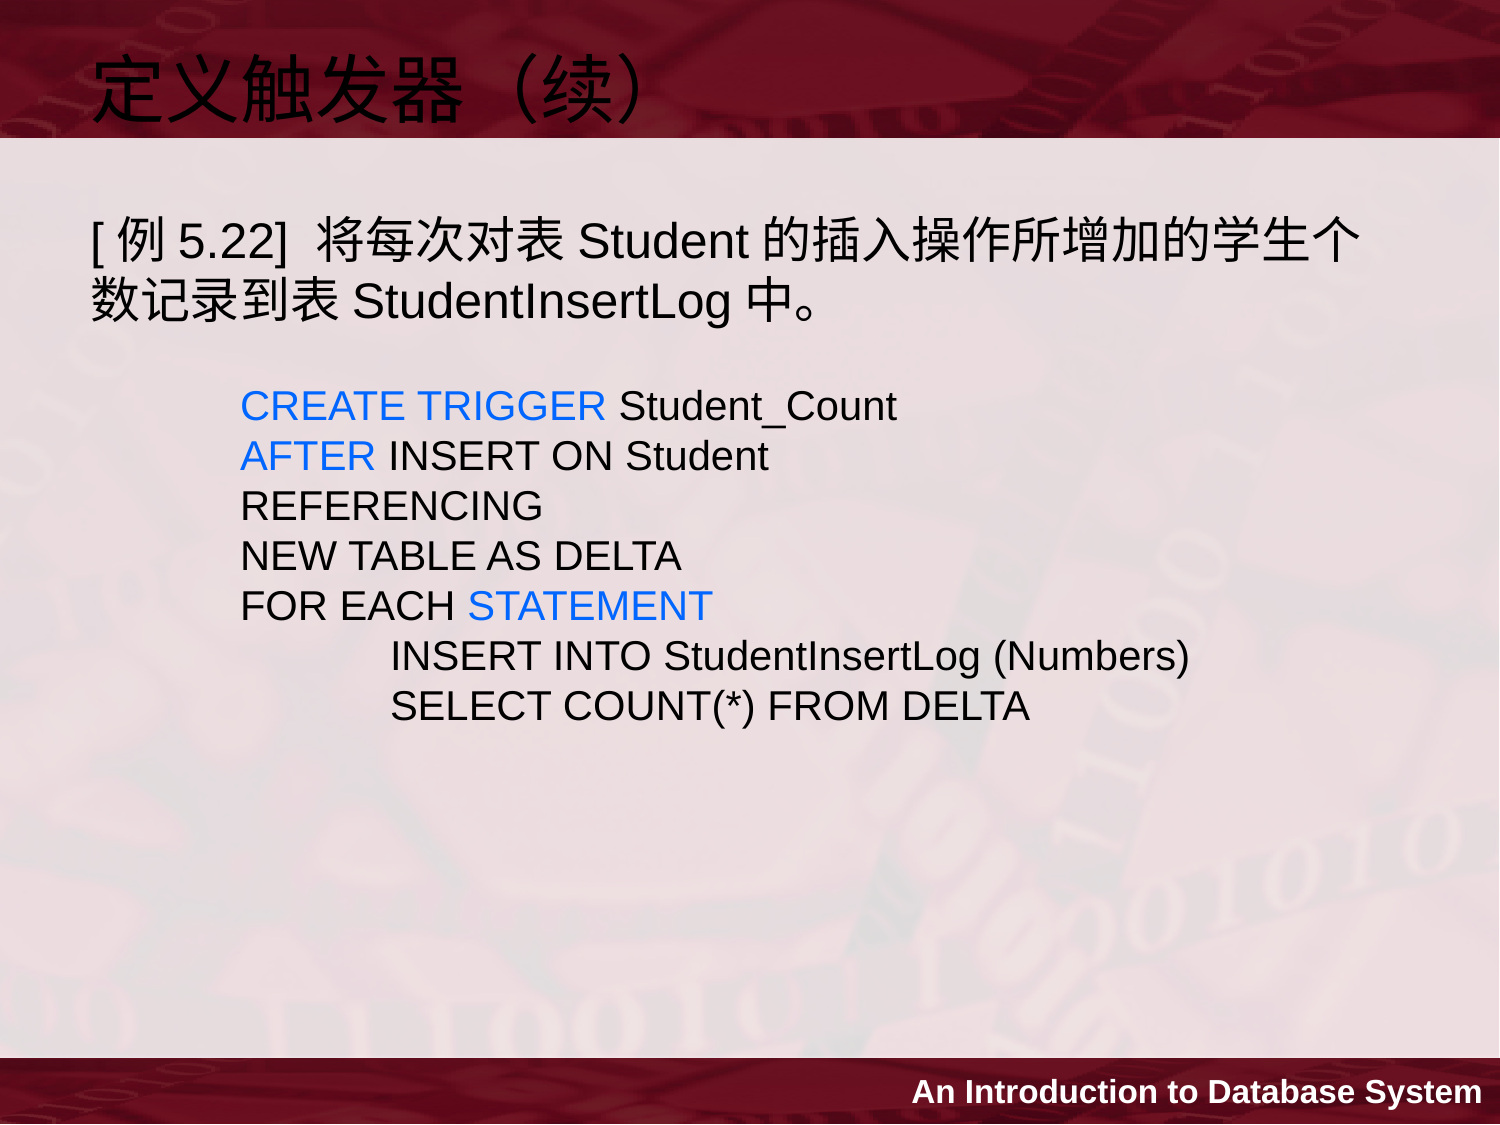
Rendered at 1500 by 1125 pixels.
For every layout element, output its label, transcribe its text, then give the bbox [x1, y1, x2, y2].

title 定义触发器（续） [75, 0, 1425, 181]
picture [0, 0, 1500, 1124]
text_box [856, 1046, 1447, 1100]
list [例5.22] 将每次对表Student的插入操作所增加的学生个数记录到表StudentInsertLog中。 CREATE TRIGGER Student_Count AFTER INSERT ON Student REFERENCING NEW TABLE AS DELTA FOR EACH STATEMENT INSERT INTO StudentInsertLog (Numbers) SELECT COUNT(*) FROM DELTA [75, 201, 1425, 988]
